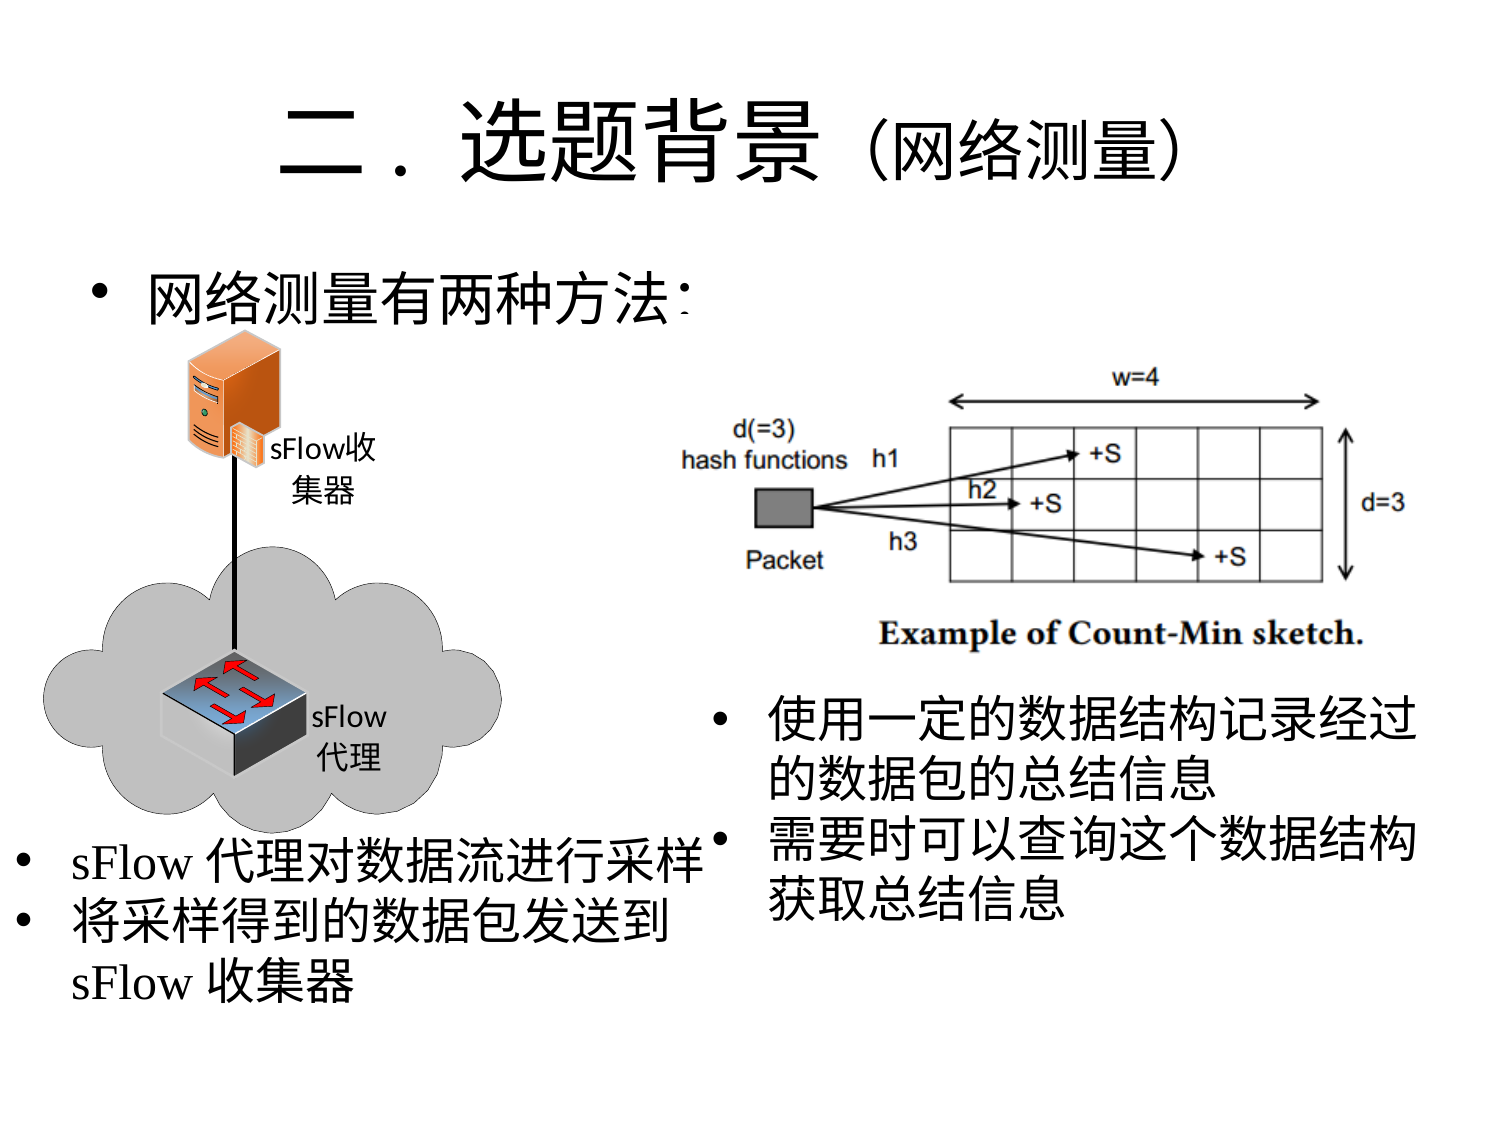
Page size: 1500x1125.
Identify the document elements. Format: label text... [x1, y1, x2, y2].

picture [678, 314, 1425, 674]
list 网络测量有两种方法： [75, 262, 1471, 1094]
text_box 使用一定的数据结构记录经过的数据包的总结信息 需要时可以查询这个数据结构获取总结信息 [696, 680, 1459, 936]
title 二. 选题背景（网络测量） [75, 45, 1425, 233]
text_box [41, 325, 502, 905]
text_box sFlow代理对数据流进行采样 将采样得到的数据包发送到sFlow收集器 [0, 822, 762, 1017]
